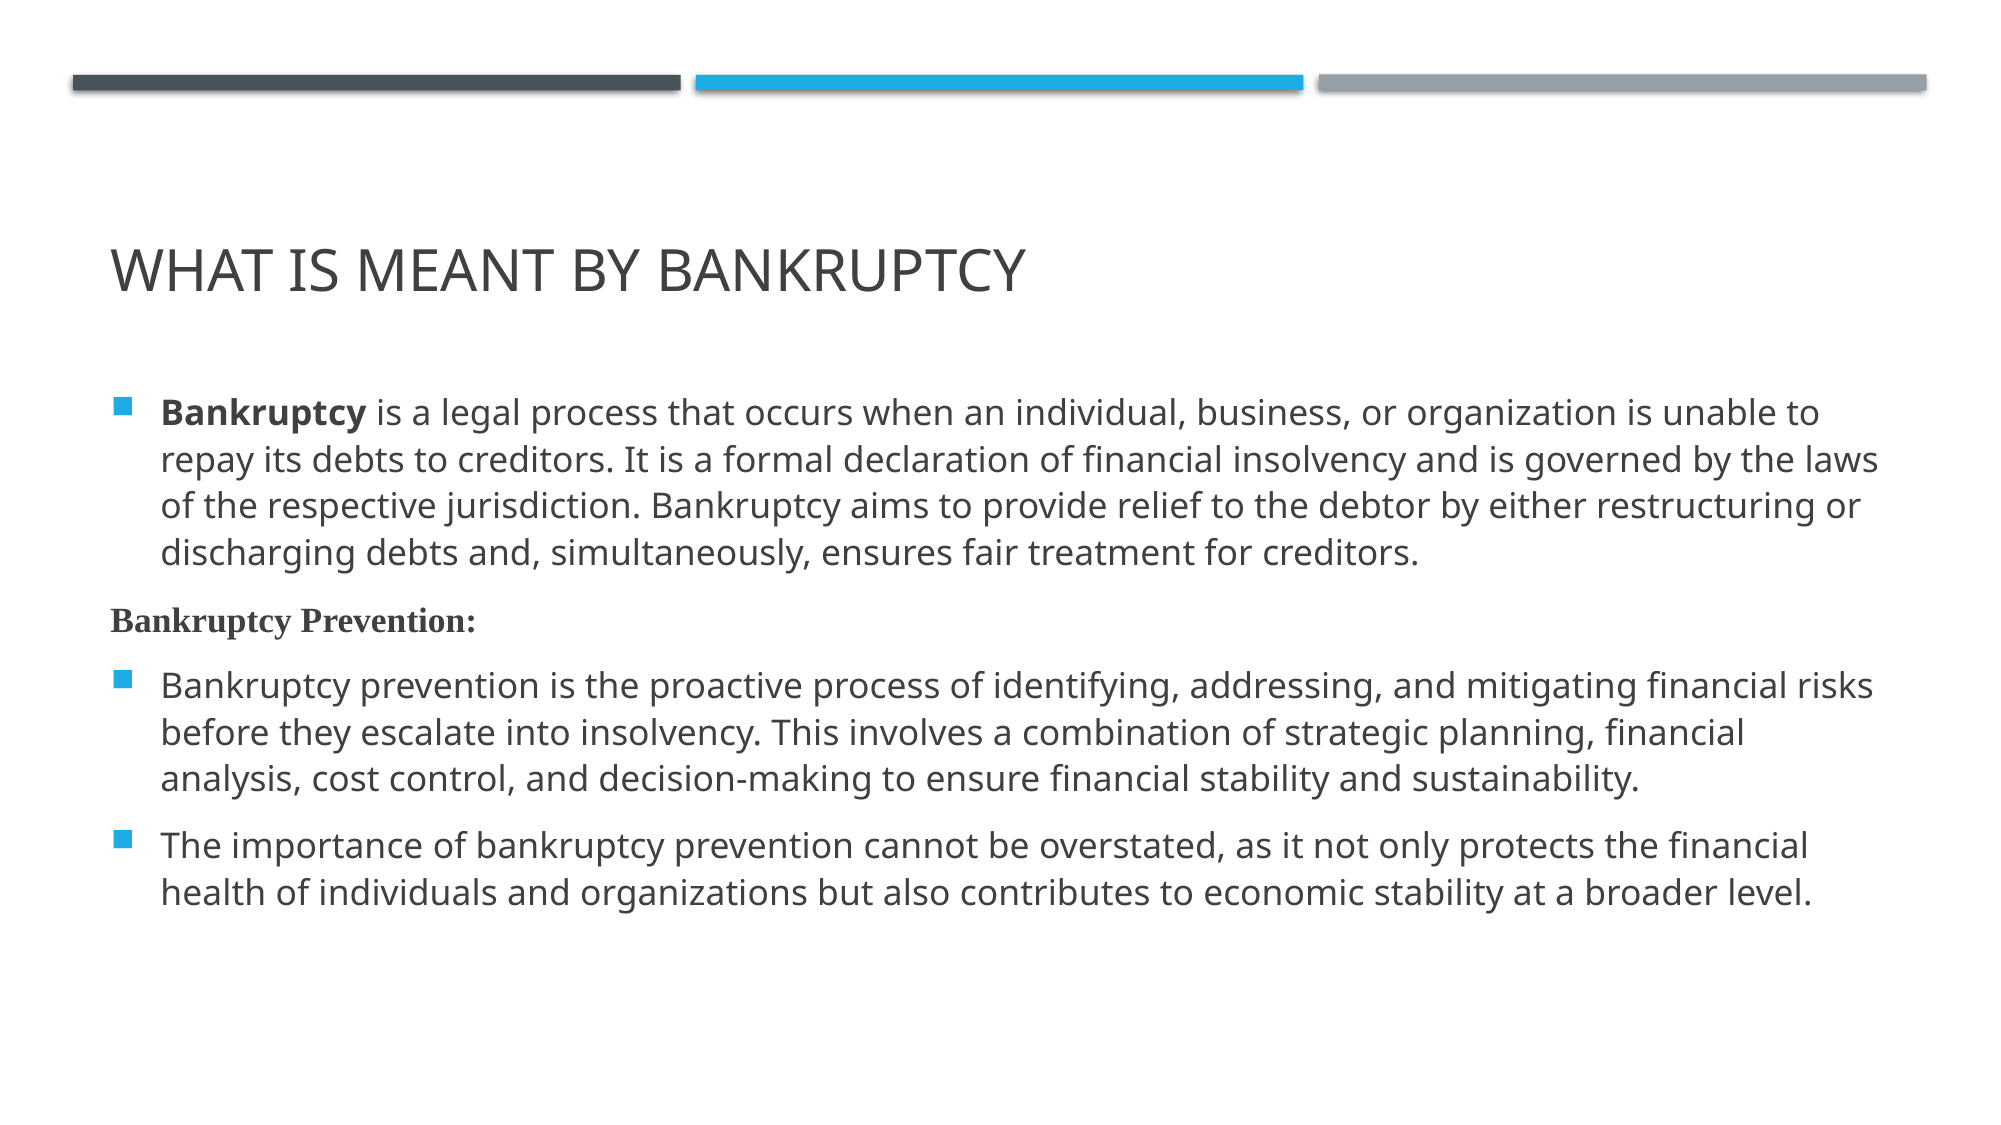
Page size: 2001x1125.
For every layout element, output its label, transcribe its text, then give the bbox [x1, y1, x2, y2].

title What Is meant by bankruptcy [95, 115, 1905, 311]
list Bankruptcy is a legal process that occurs when an individual, business, or organization is unable to repay its debts to creditors. It is a formal declaration of financial insolvency and is governed by the laws of the respective jurisdiction. Bankruptcy aims to provide relief to the debtor by either restructuring or discharging debts and, simultaneously, ensures fair treatment for creditors. Bankruptcy Prevention: Bankruptcy prevention is the proactive process of identifying, addressing, and mitigating financial risks before they escalate into insolvency. This involves a combination of strategic planning, financial analysis, cost control, and decision-making to ensure financial stability and sustainability. The importance of bankruptcy prevention cannot be overstated, as it not only protects the financial health of individuals and organizations but also contributes to economic stability at a broader level. [95, 383, 1905, 981]
